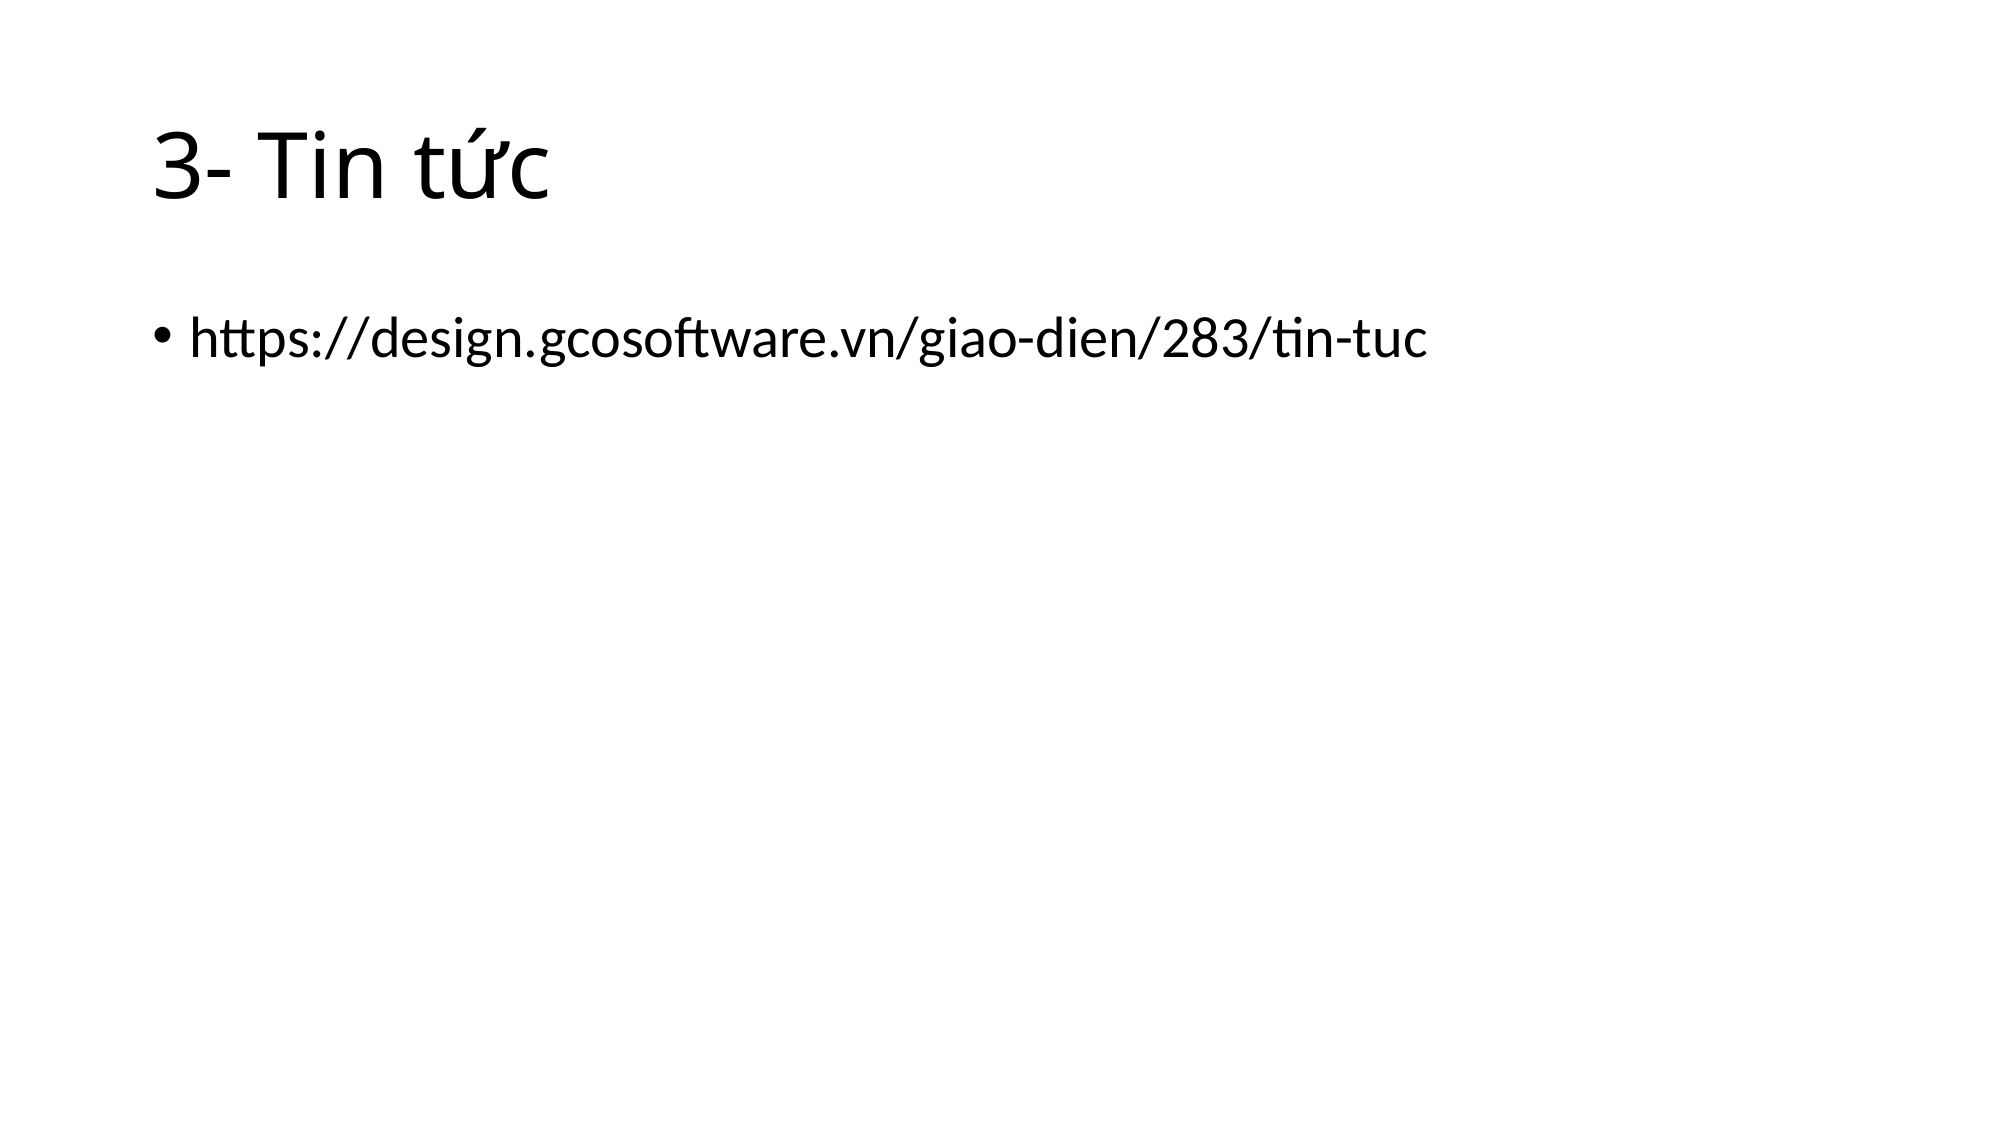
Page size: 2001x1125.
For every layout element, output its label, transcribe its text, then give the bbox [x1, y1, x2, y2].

list https://design.gcosoftware.vn/giao-dien/283/tin-tuc [137, 299, 1863, 1014]
title 3- Tin tức [137, 59, 1863, 278]
